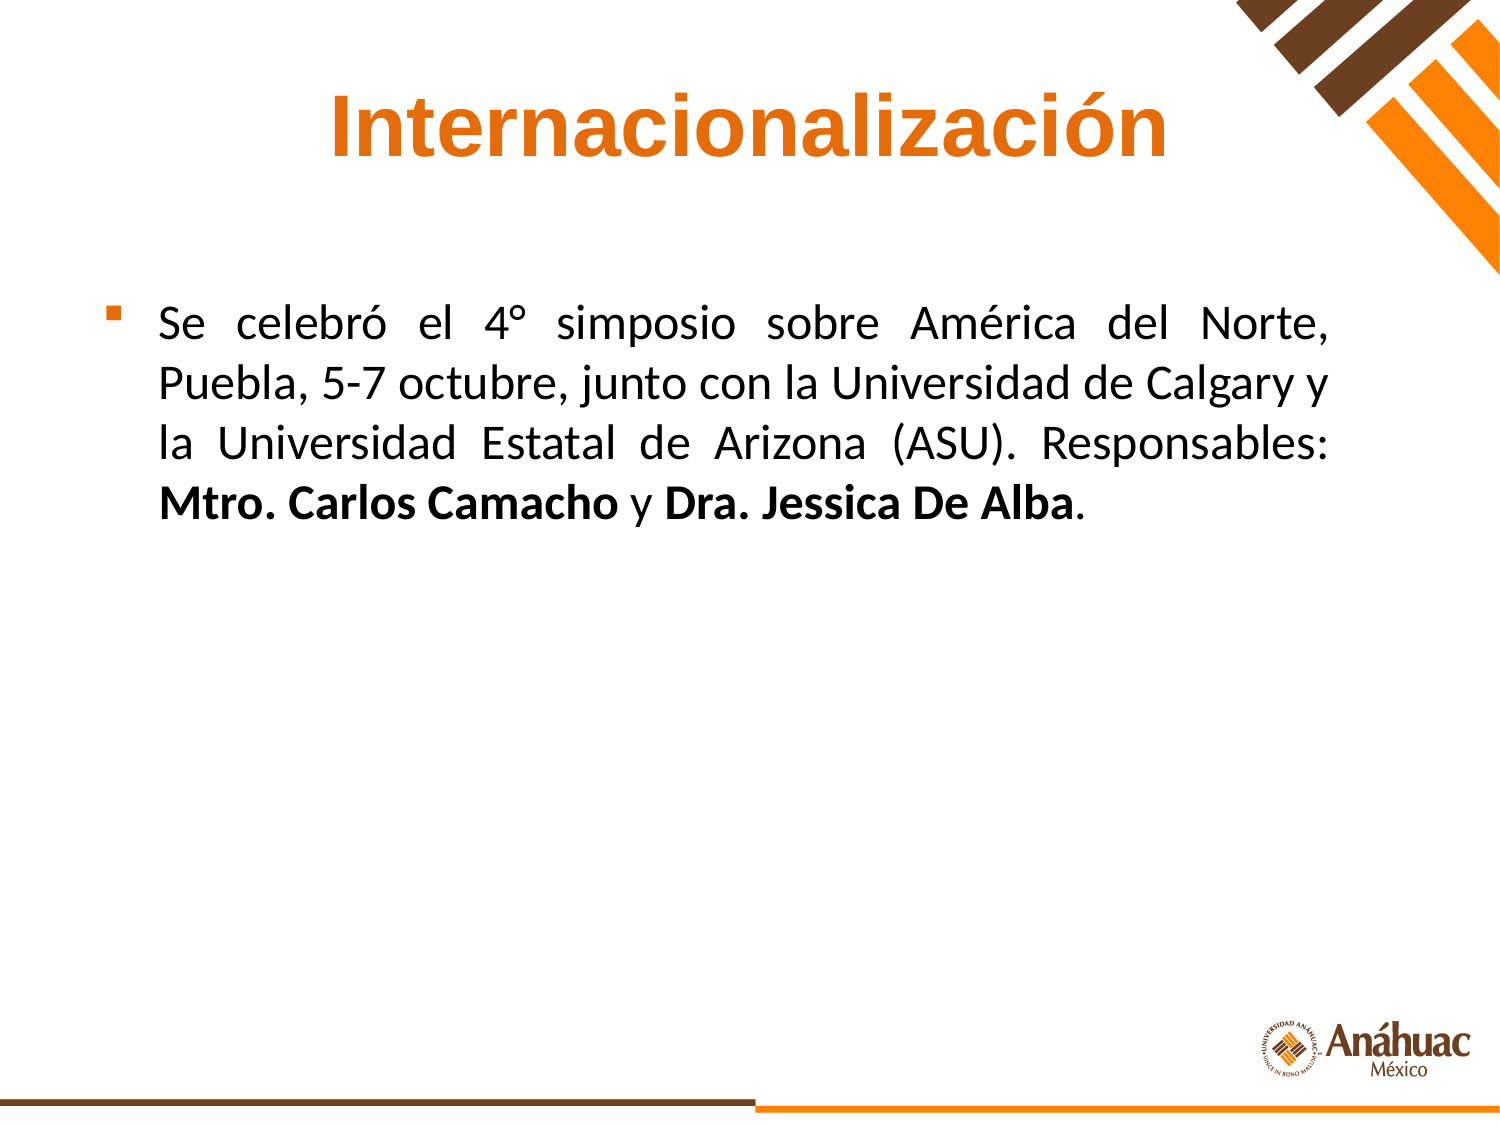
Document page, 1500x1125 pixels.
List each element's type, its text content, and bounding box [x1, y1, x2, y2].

picture [0, 0, 1500, 1122]
text_box Se celebró el 4° simposio sobre América del Norte, Puebla, 5-7 octubre, junto con la Universidad de Calgary y la Universidad Estatal de Arizona (ASU). Responsables: Mtro. Carlos Camacho y Dra. Jessica De Alba. [87, 281, 1346, 537]
title Internacionalización [75, 28, 1425, 216]
